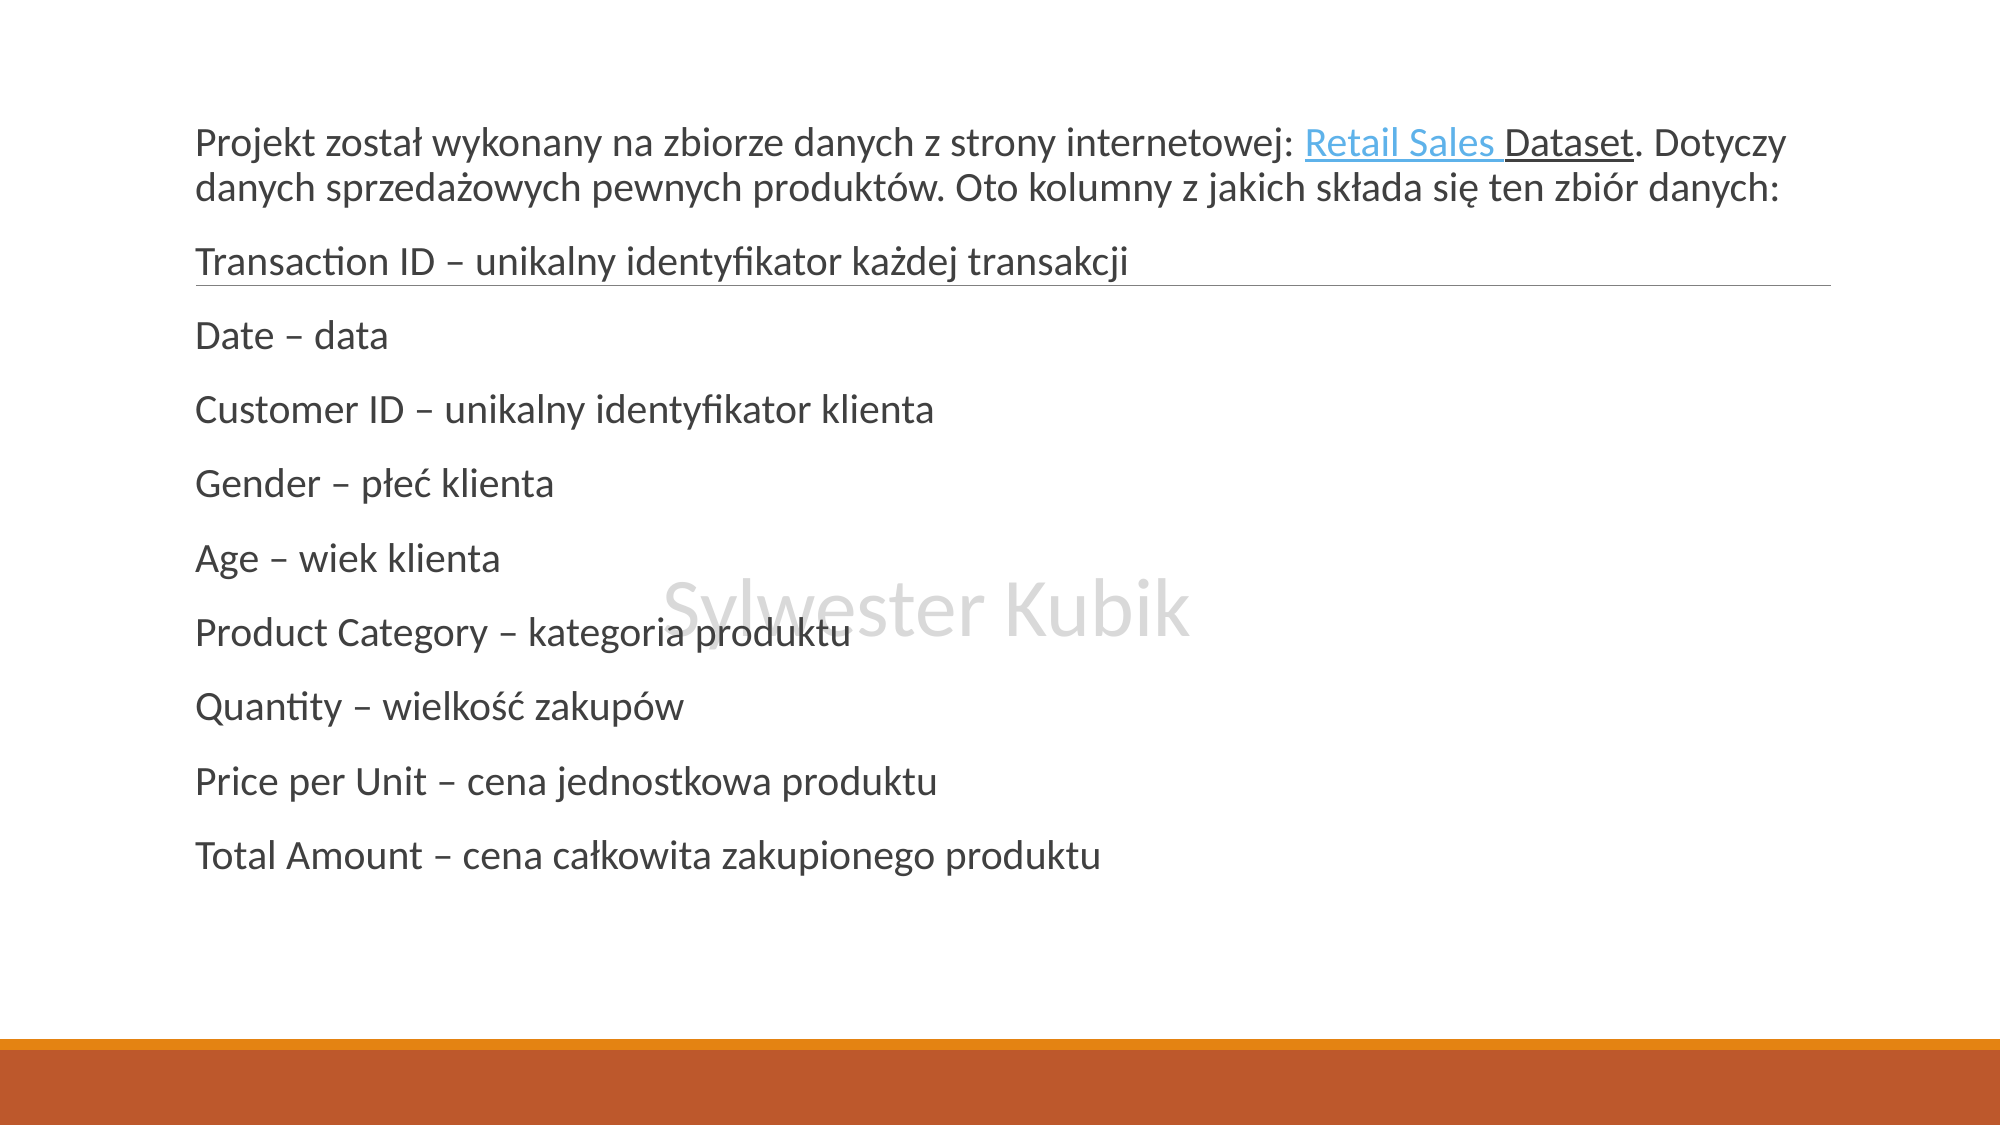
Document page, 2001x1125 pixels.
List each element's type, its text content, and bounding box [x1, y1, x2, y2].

list Projekt został wykonany na zbiorze danych z strony internetowej: Retail Sales Dataset. Dotyczy danych sprzedażowych pewnych produktów. Oto kolumny z jakich składa się ten zbiór danych: Transaction ID – unikalny identyfikator każdej transakcji Date – data Customer ID – unikalny identyfikator klienta Gender – płeć klienta Age – wiek klienta Product Category – kategoria produktu Quantity – wielkość zakupów Price per Unit – cena jednostkowa produktu Total Amount – cena całkowita zakupionego produktu [180, 112, 1830, 963]
